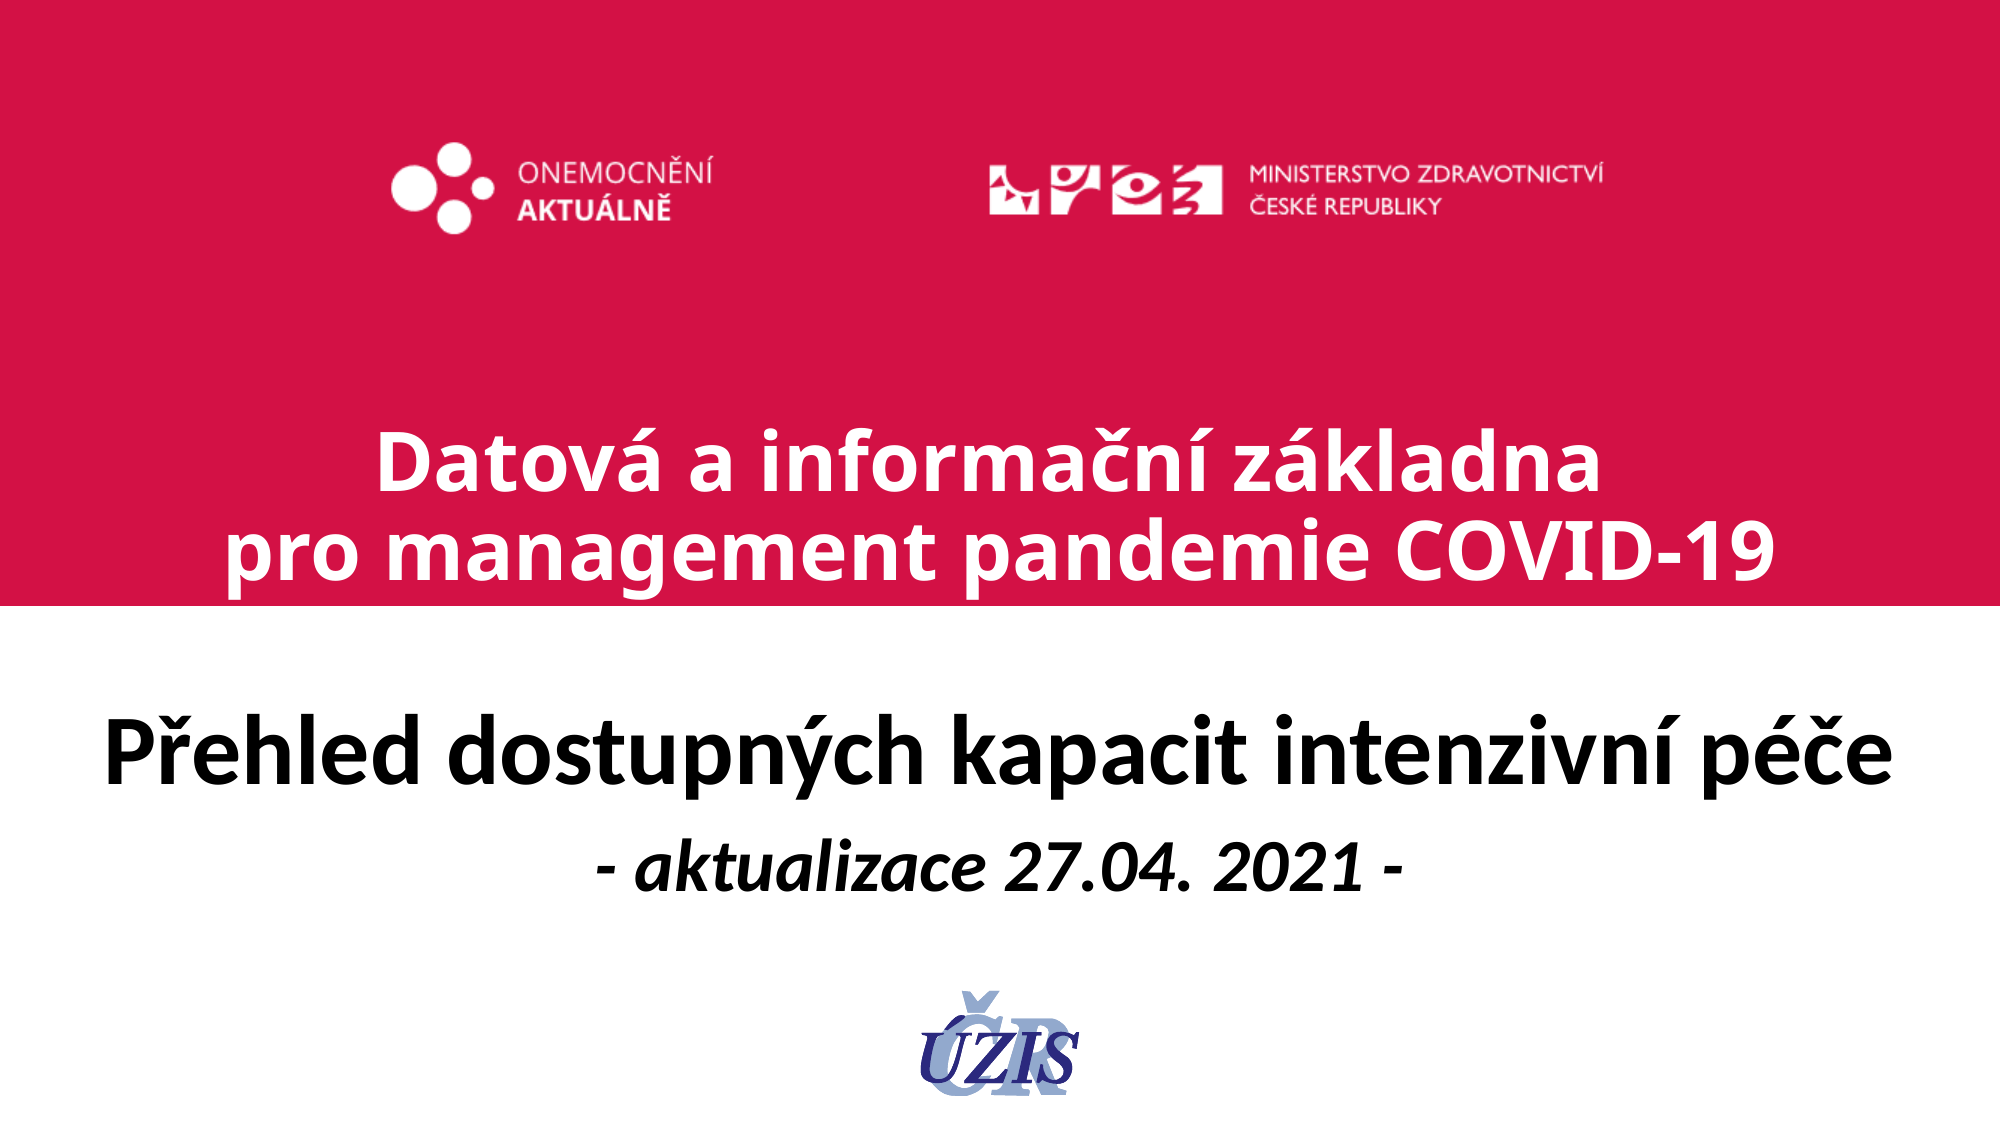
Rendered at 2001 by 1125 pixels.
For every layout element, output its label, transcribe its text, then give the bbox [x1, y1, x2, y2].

title Datová a informační základna pro management pandemie COVID-19 [0, 410, 2000, 606]
subtitle Přehled dostupných kapacit intenzivní péče - aktualizace 27.04. 2021 - [69, 674, 1931, 932]
